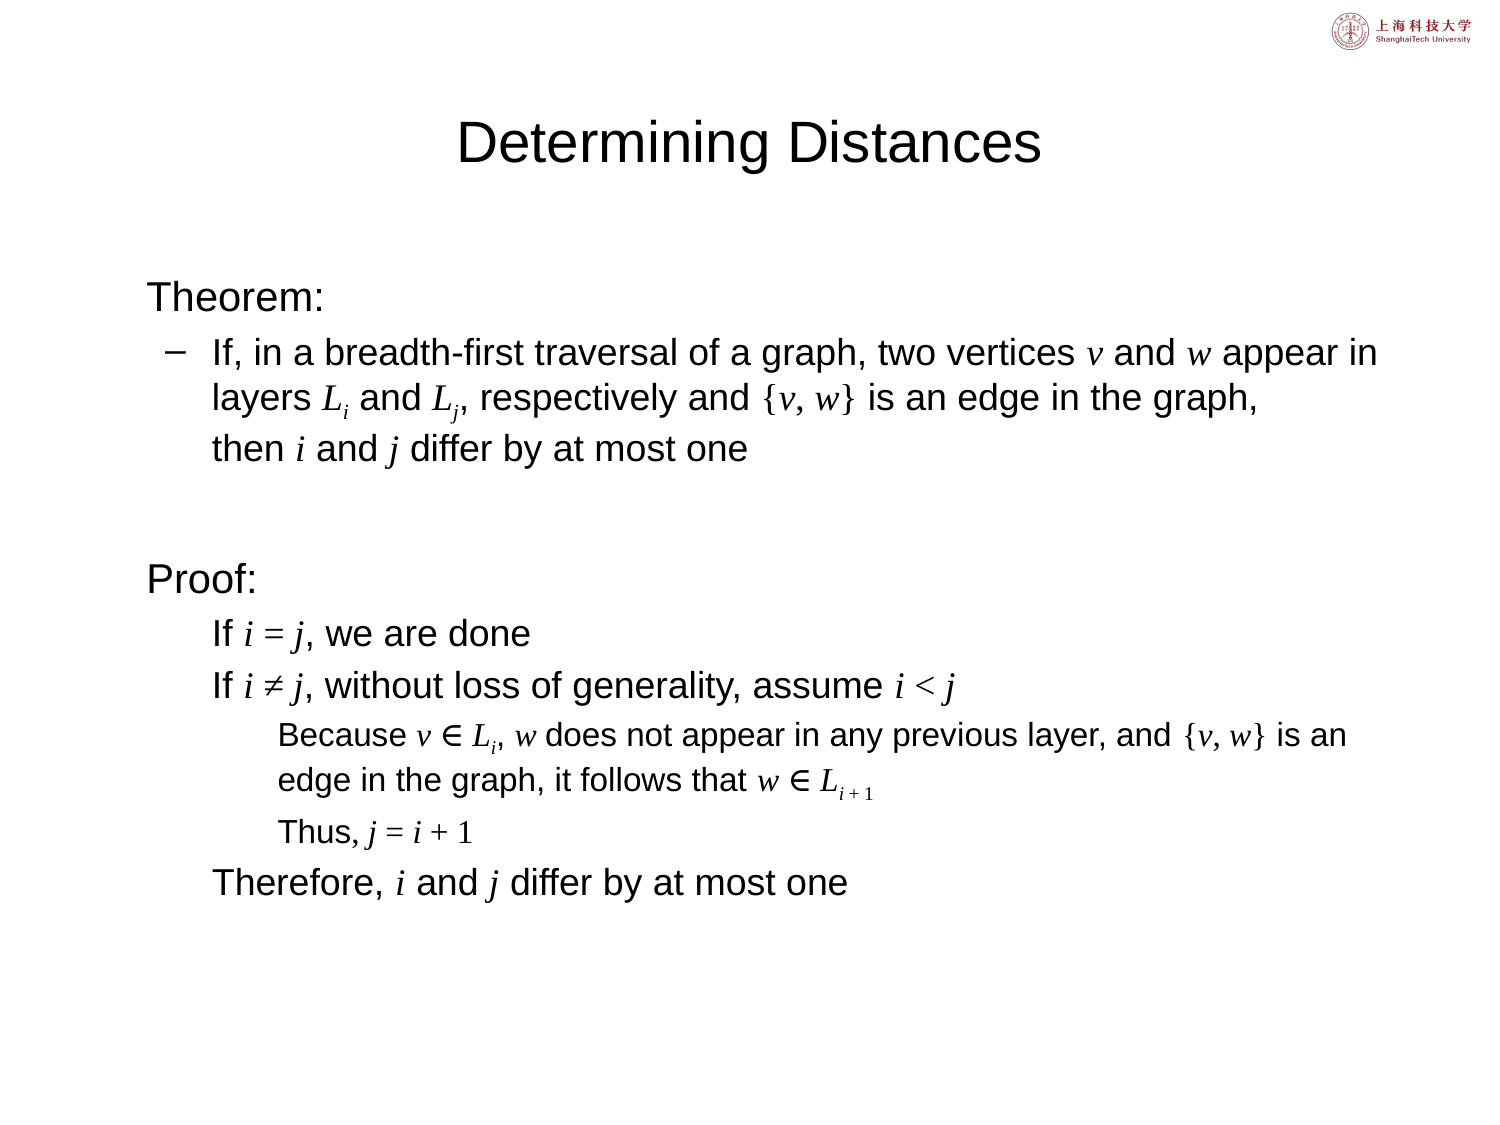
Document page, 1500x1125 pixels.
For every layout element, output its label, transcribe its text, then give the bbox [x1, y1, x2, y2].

picture [1327, 0, 1478, 109]
list Theorem: If, in a breadth-first traversal of a graph, two vertices v and w appear in layers Li and Lj, respectively and {v, w} is an edge in the graph, then i and j differ by at most one Proof: If i = j, we are done If i ≠ j, without loss of generality, assume i < j Because v ∈ Li, w does not appear in any previous layer, and {v, w} is an edge in the graph, it follows that w ∈ Li + 1 Thus, j = i + 1 Therefore, i and j differ by at most one [74, 262, 1426, 1006]
title Determining Distances [74, 44, 1426, 233]
